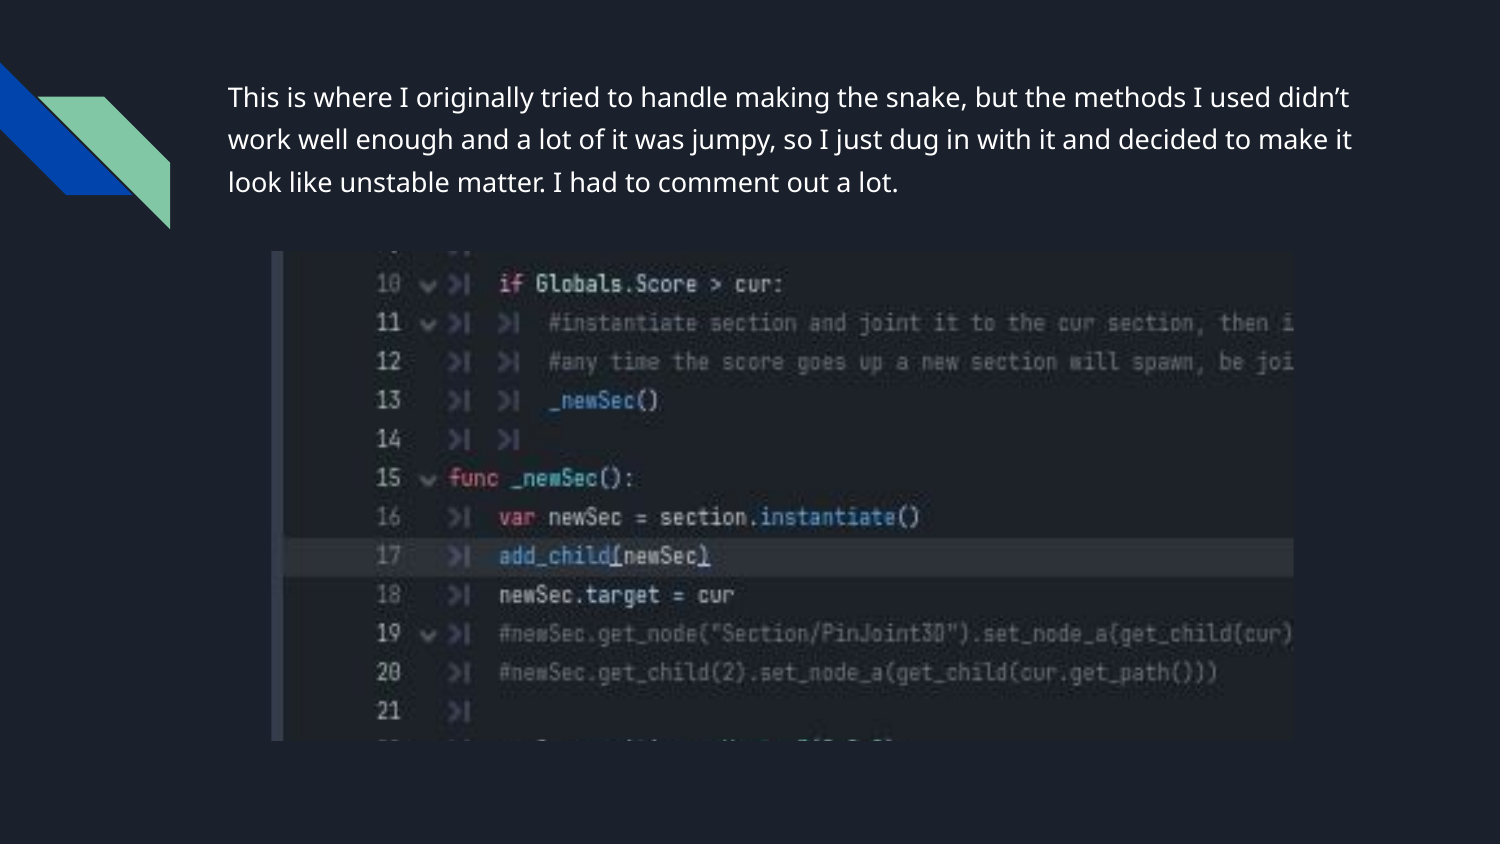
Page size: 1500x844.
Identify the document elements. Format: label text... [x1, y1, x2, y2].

picture [271, 251, 1294, 741]
list This is where I originally tried to handle making the snake, but the methods I used didn’t work well enough and a lot of it was jumpy, so I just dug in with it and decided to make it look like unstable matter. I had to comment out a lot. [212, 58, 1368, 218]
